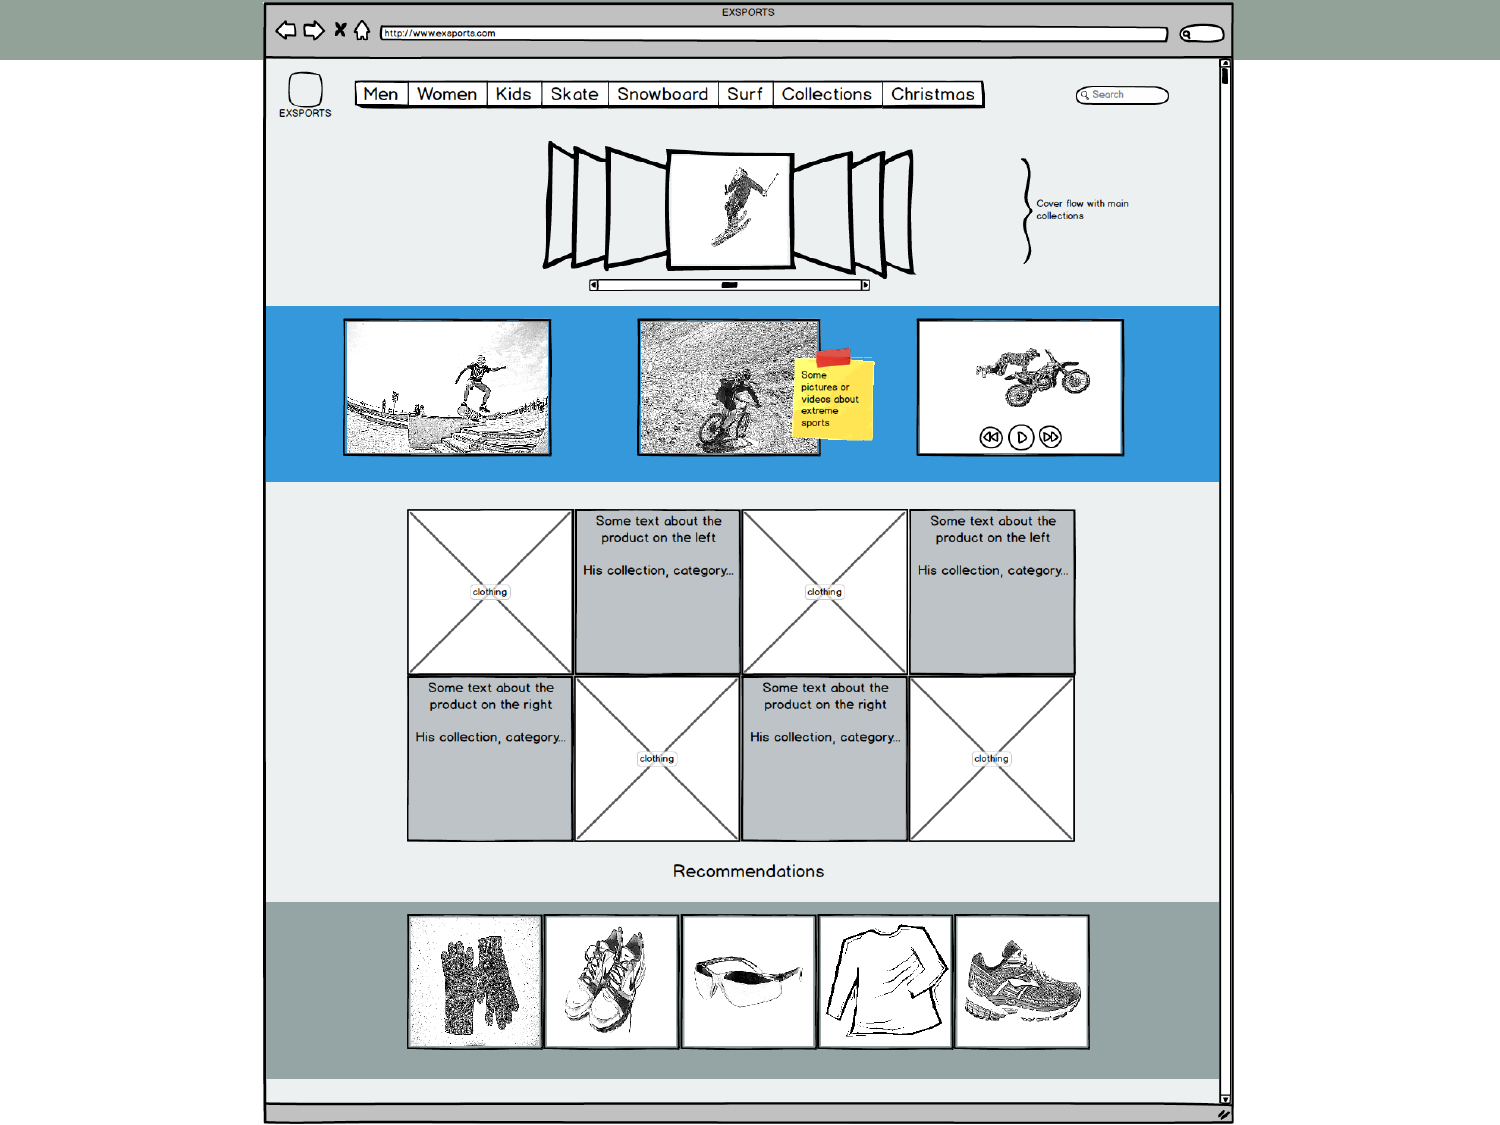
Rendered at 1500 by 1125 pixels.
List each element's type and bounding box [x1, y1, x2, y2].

picture [262, 2, 1234, 1125]
